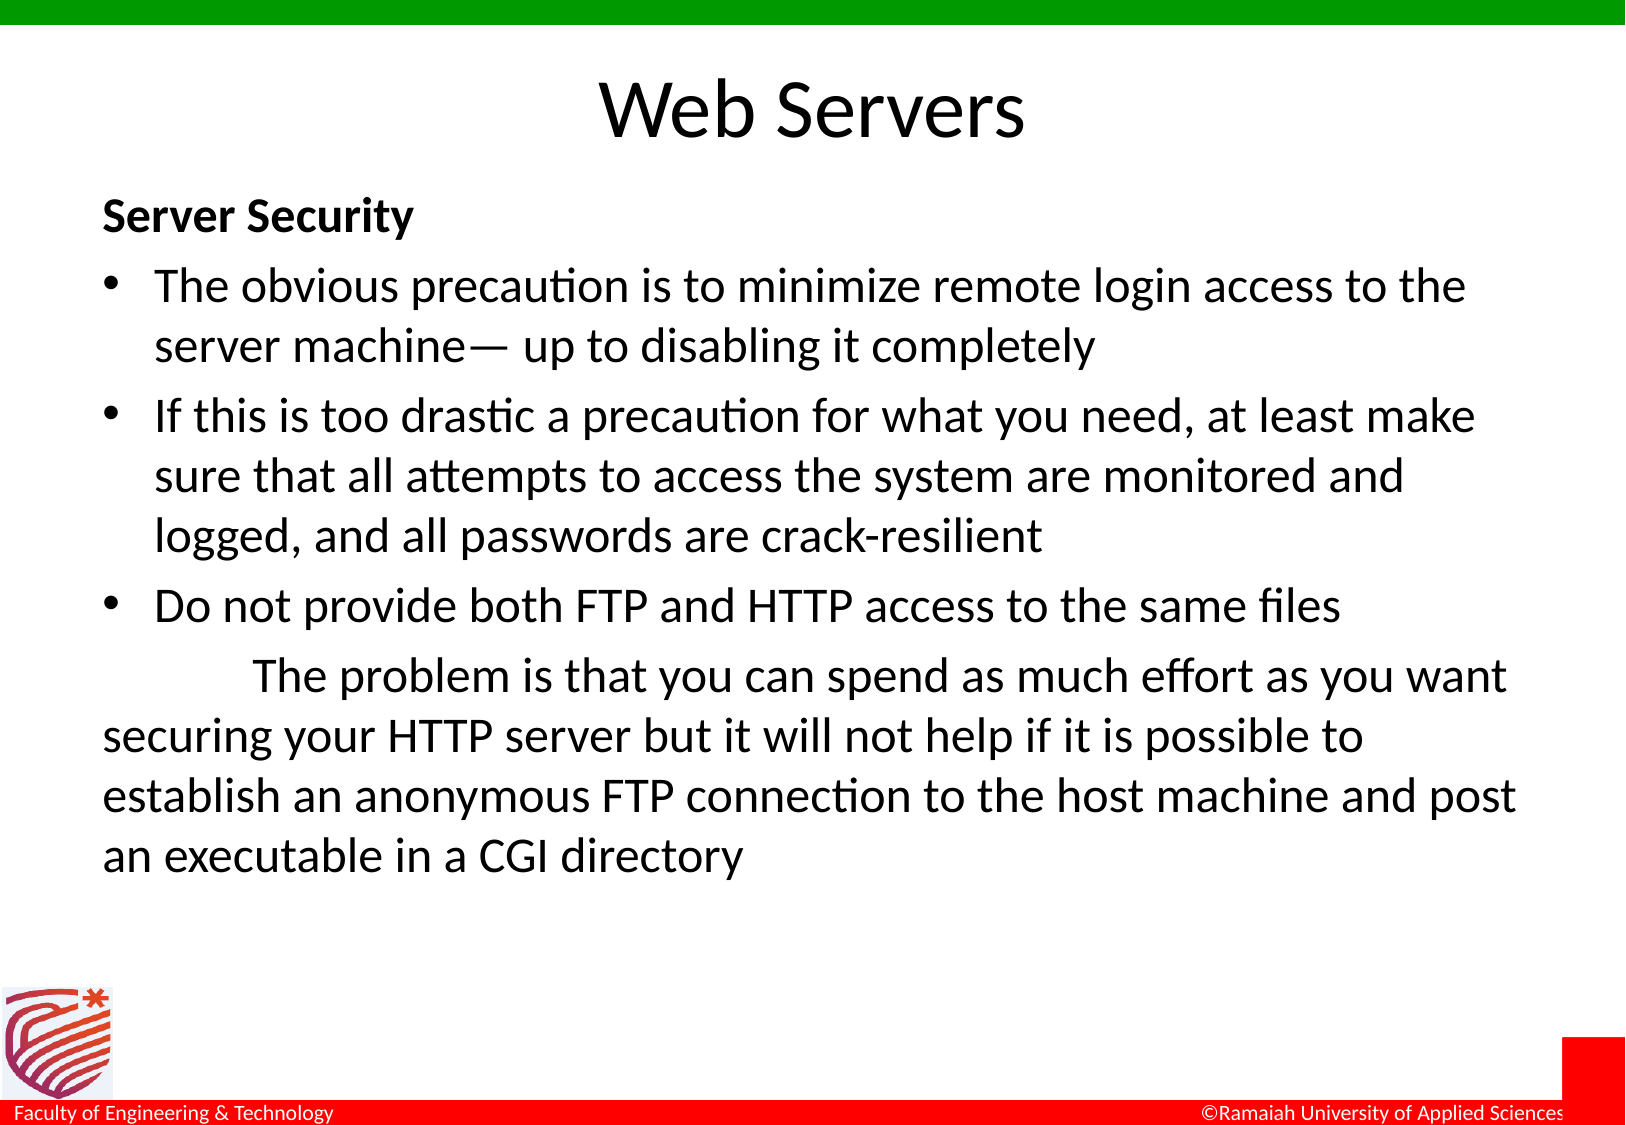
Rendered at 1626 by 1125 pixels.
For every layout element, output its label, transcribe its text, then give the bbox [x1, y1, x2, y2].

title Web Servers [81, 45, 1544, 233]
picture [2, 987, 113, 1100]
list Server Security The obvious precaution is to minimize remote login access to the server machine— up to disabling it completely If this is too drastic a precaution for what you need, at least make sure that all attempts to access the system are monitored and logged, and all passwords are crack-resilient Do not provide both FTP and HTTP access to the same files The problem is that you can spend as much effort as you want securing your HTTP server but it will not help if it is possible to establish an anonymous FTP connection to the host machine and post an executable in a CGI directory [87, 174, 1550, 1063]
